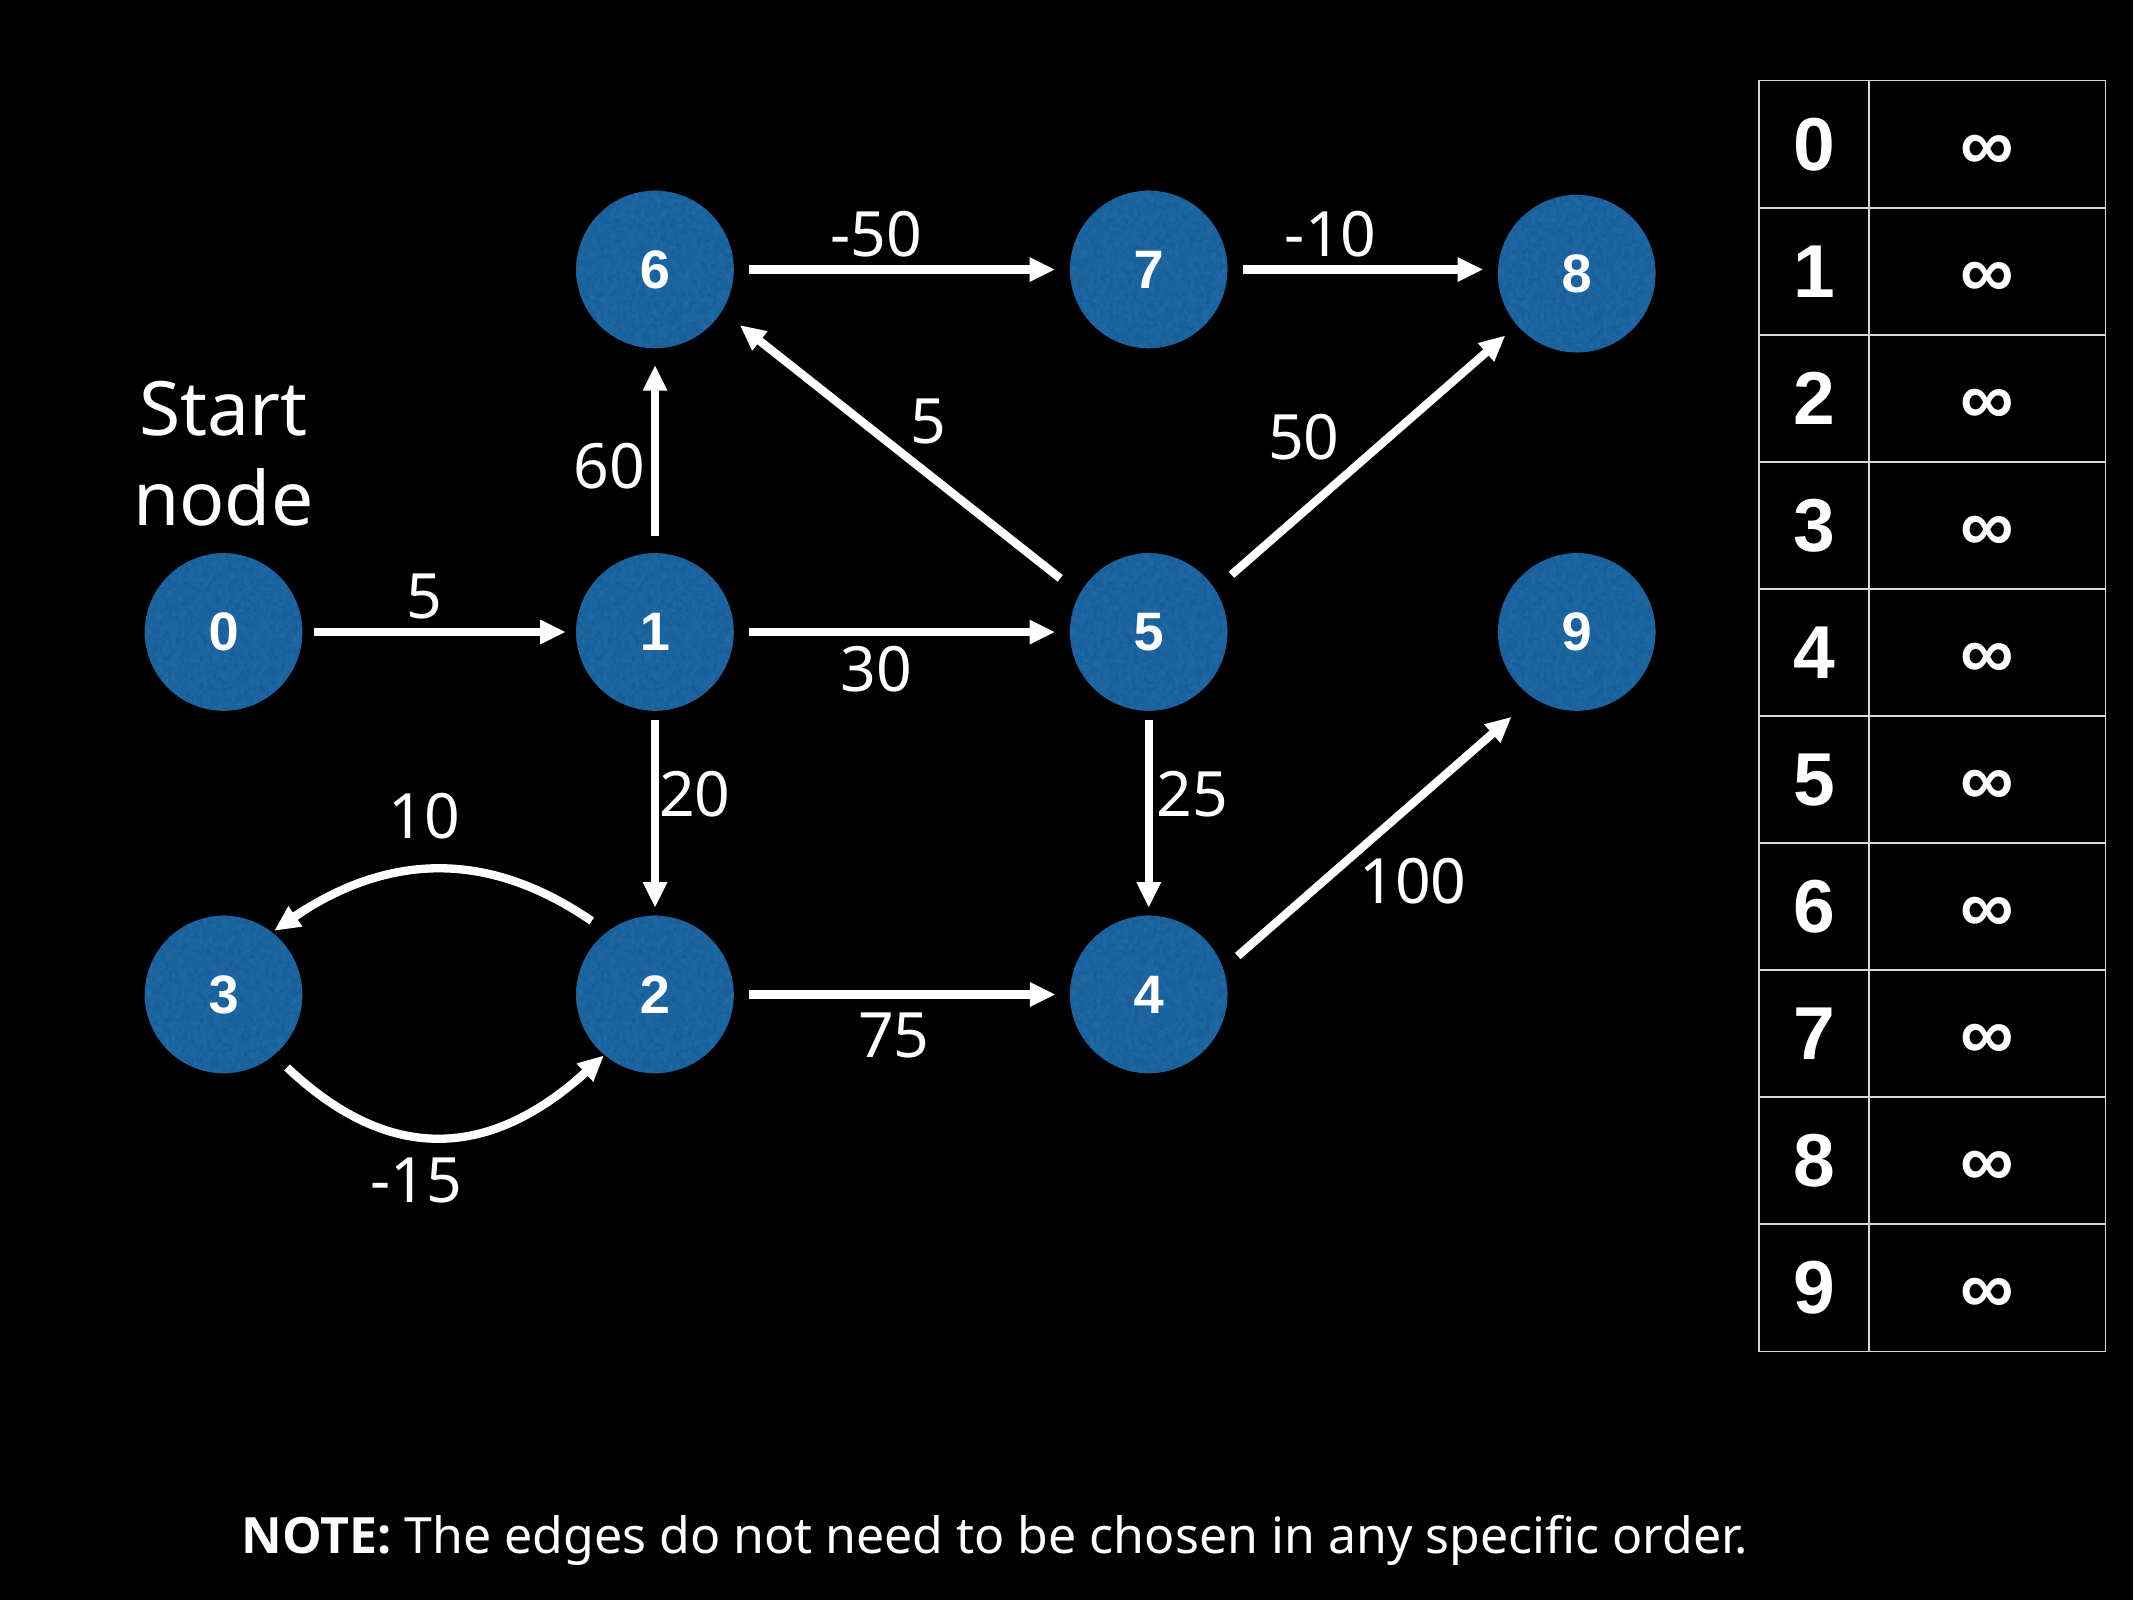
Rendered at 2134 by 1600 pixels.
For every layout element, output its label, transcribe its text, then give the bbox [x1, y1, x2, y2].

table_cell 9 [1760, 1225, 1868, 1351]
text_box NOTE: The edges do not need to be chosen in any specific order. [232, 1495, 1758, 1573]
table_cell 4 [1760, 590, 1868, 715]
text_box 50 [1259, 388, 1348, 480]
text_box 100 [1351, 832, 1476, 925]
table_cell ∞ [1870, 463, 2105, 588]
text_box [921, 625, 1055, 639]
table_cell 1 [1760, 209, 1868, 334]
table_cell ∞ [1870, 971, 2105, 1096]
text_box [931, 263, 1055, 276]
text_box Start node [124, 352, 323, 550]
text_box -15 [361, 1131, 471, 1223]
text_box 6 [576, 190, 734, 349]
table_cell ∞ [1870, 1225, 2105, 1351]
text_box 5 [398, 548, 451, 640]
text_box [1348, 336, 1505, 474]
table_cell ∞ [1870, 336, 2105, 461]
text_box [1386, 263, 1483, 276]
text_box [575, 1055, 604, 1082]
table_cell 3 [1760, 463, 1868, 588]
table_cell 6 [1760, 844, 1868, 969]
text_box 20 [650, 745, 740, 837]
text_box 10 [380, 767, 469, 859]
text_box 7 [1069, 190, 1228, 349]
text_box 4 [1069, 915, 1228, 1074]
text_box 75 [849, 986, 939, 1079]
text_box 8 [1497, 194, 1656, 353]
text_box [451, 625, 566, 639]
table_cell ∞ [1870, 590, 2105, 715]
text_box [648, 365, 662, 536]
text_box [1142, 837, 1155, 908]
text_box 5 [902, 372, 955, 464]
text_box -50 [822, 185, 931, 278]
text_box [740, 325, 902, 454]
text_box -10 [1276, 185, 1386, 278]
table_cell ∞ [1870, 1098, 2105, 1223]
text_box [648, 837, 662, 908]
text_box 0 [144, 553, 303, 711]
text_box [289, 868, 592, 922]
table_cell 2 [1760, 336, 1868, 461]
table_cell 5 [1760, 717, 1868, 842]
text_box 5 [1069, 553, 1228, 711]
text_box 1 [576, 553, 734, 711]
text_box 2 [576, 915, 734, 1074]
table_cell 7 [1760, 971, 1868, 1096]
text_box 60 [565, 417, 654, 509]
text_box 3 [144, 915, 303, 1074]
text_box 25 [1148, 745, 1237, 837]
text_box [939, 988, 1055, 1001]
table_header 0 [1760, 81, 1868, 207]
text_box [287, 1066, 591, 1136]
table_cell ∞ [1870, 717, 2105, 842]
text_box 9 [1497, 553, 1656, 711]
table_cell 8 [1760, 1098, 1868, 1223]
text_box [274, 908, 307, 931]
text_box 30 [832, 620, 921, 712]
table_cell ∞ [1870, 209, 2105, 334]
table_cell ∞ [1870, 844, 2105, 969]
table_header ∞ [1870, 81, 2105, 207]
text_box [1379, 717, 1512, 832]
